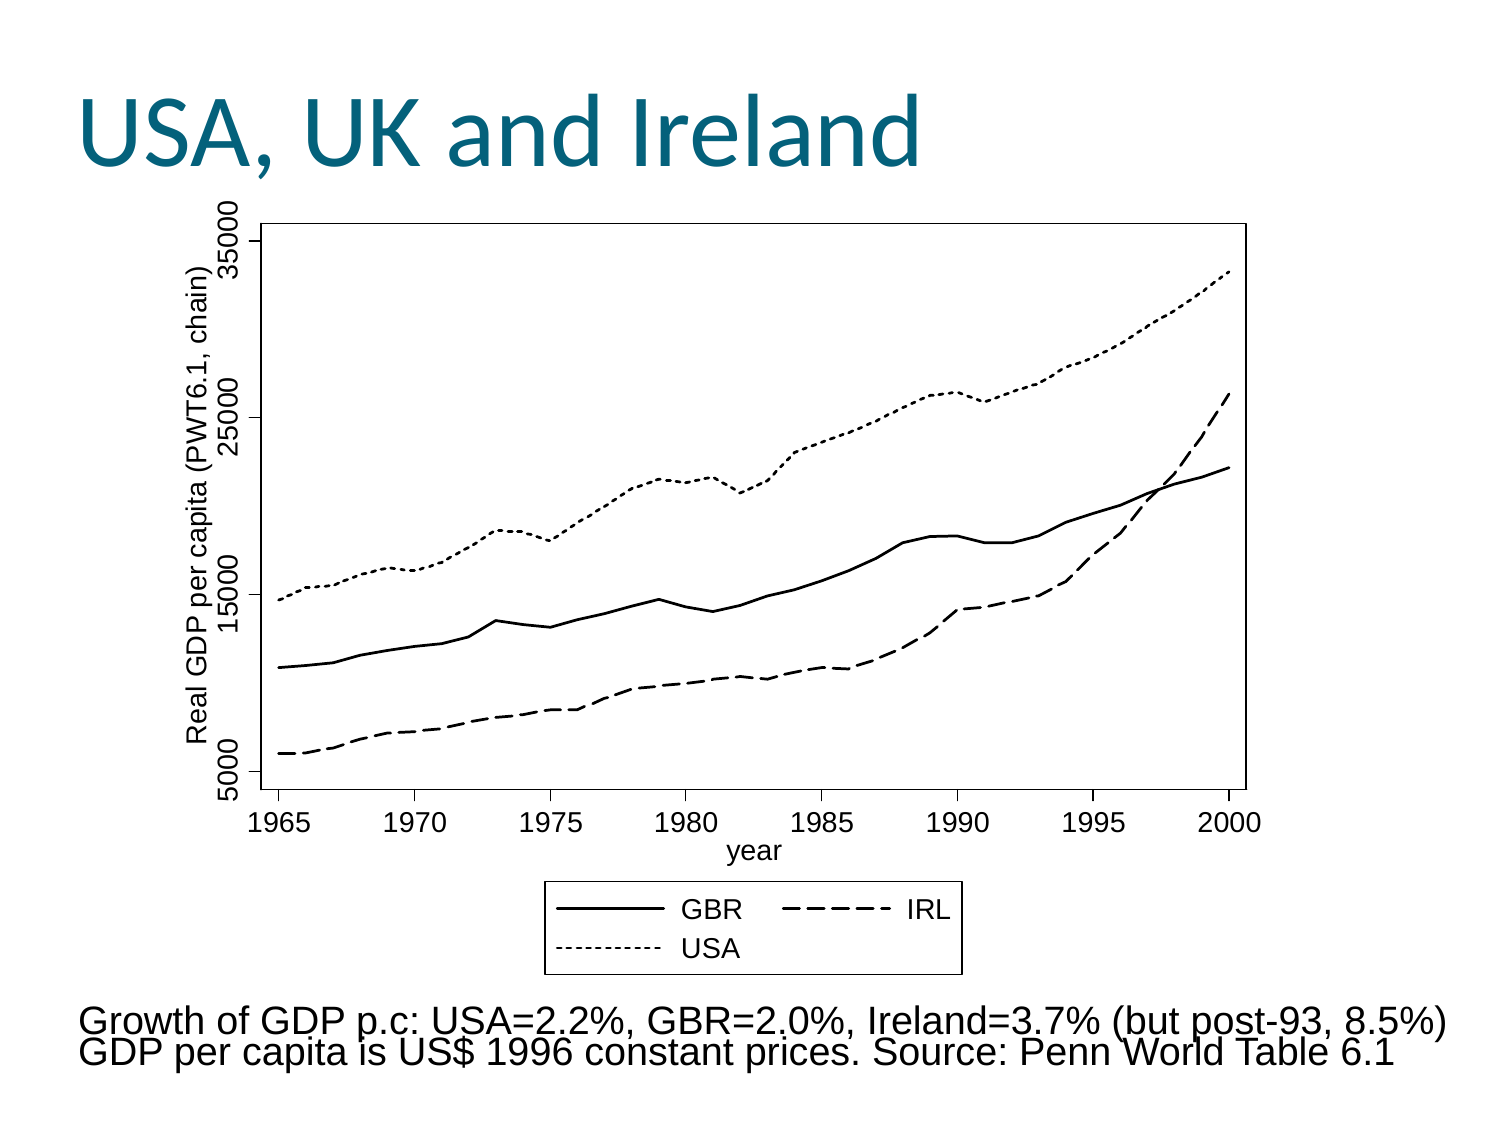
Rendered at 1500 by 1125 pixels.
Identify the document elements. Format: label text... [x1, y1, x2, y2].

text_box Growth of GDP p.c: USA=2.2%, GBR=2.0%, Ireland=3.7% (but post-93, 8.5%) GDP per capita is US$ 1996 constant prices. Source: Penn World Table 6.1 [62, 987, 1500, 1099]
text_box USA, UK and Ireland [76, 0, 1427, 188]
picture [139, 184, 1286, 1023]
